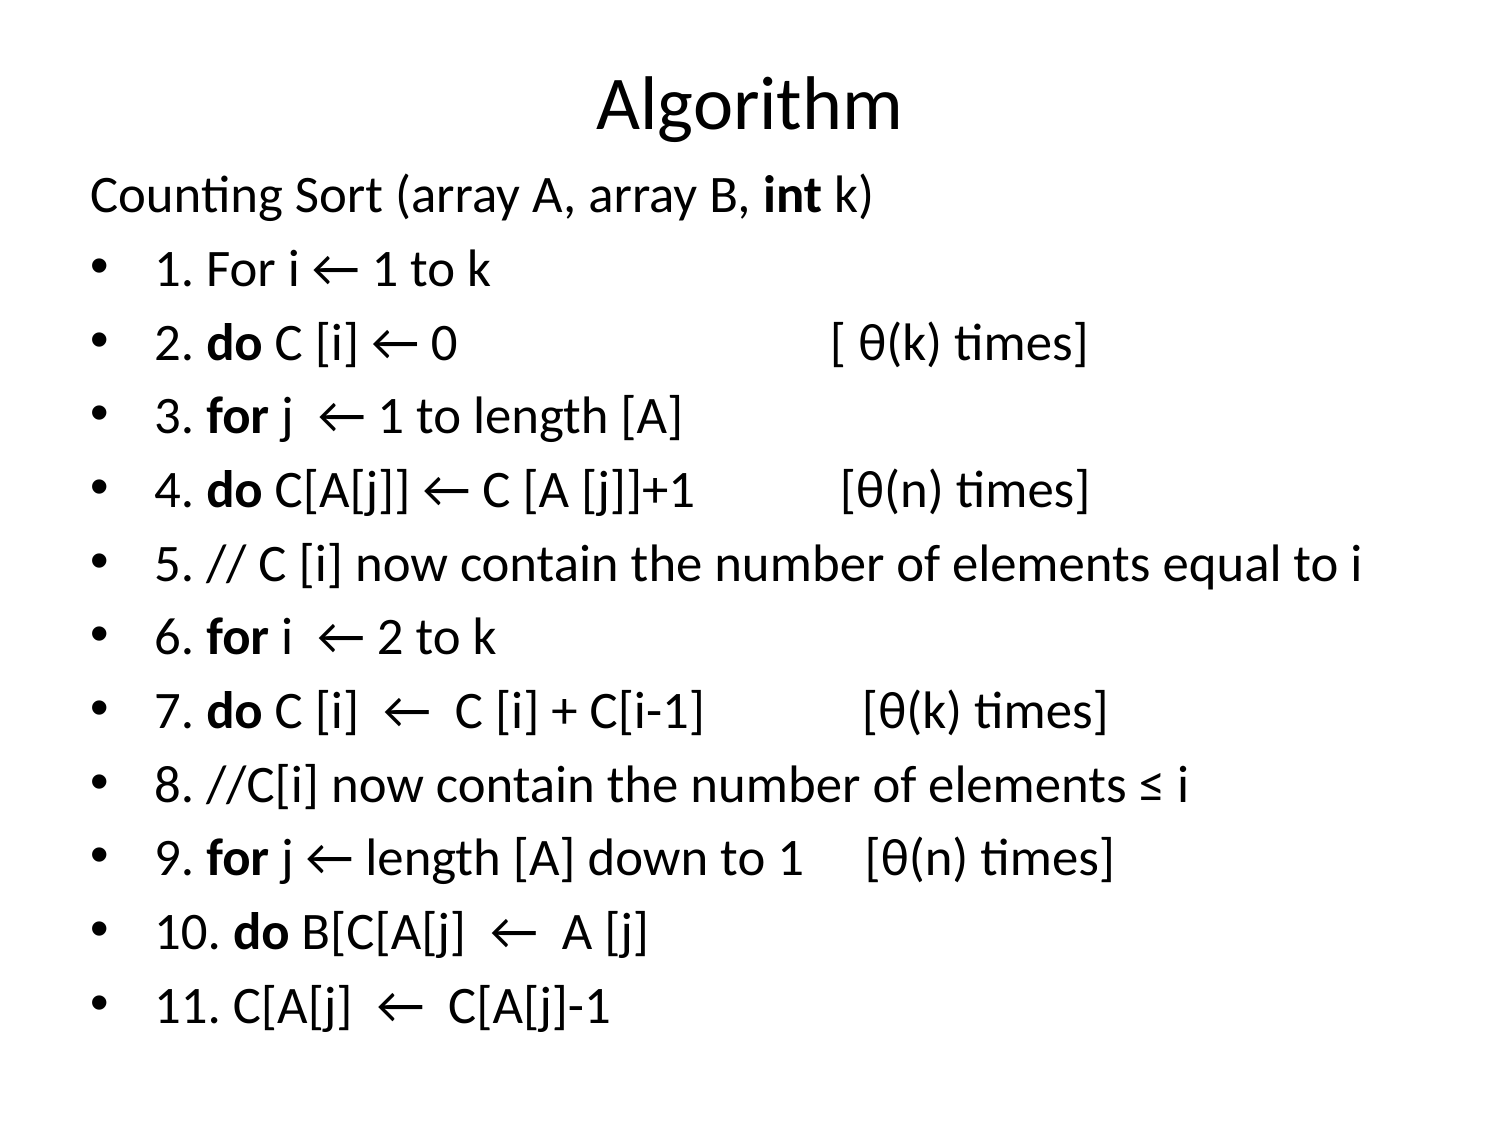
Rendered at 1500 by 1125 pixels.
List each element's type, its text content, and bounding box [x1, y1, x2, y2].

title Algorithm [75, 45, 1425, 152]
list Counting Sort (array A, array B, int k) 1. For i ← 1 to k 2. do C [i] ← 0 [ θ(k) times] 3. for j ← 1 to length [A] 4. do C[A[j]] ← C [A [j]]+1 [θ(n) times] 5. // C [i] now contain the number of elements equal to i 6. for i ← 2 to k 7. do C [i] ← C [i] + C[i-1] [θ(k) times] 8. //C[i] now contain the number of elements ≤ i 9. for j ← length [A] down to 1 [θ(n) times] 10. do B[C[A[j] ← A [j] 11. C[A[j] ← C[A[j]-1 [75, 152, 1425, 1090]
